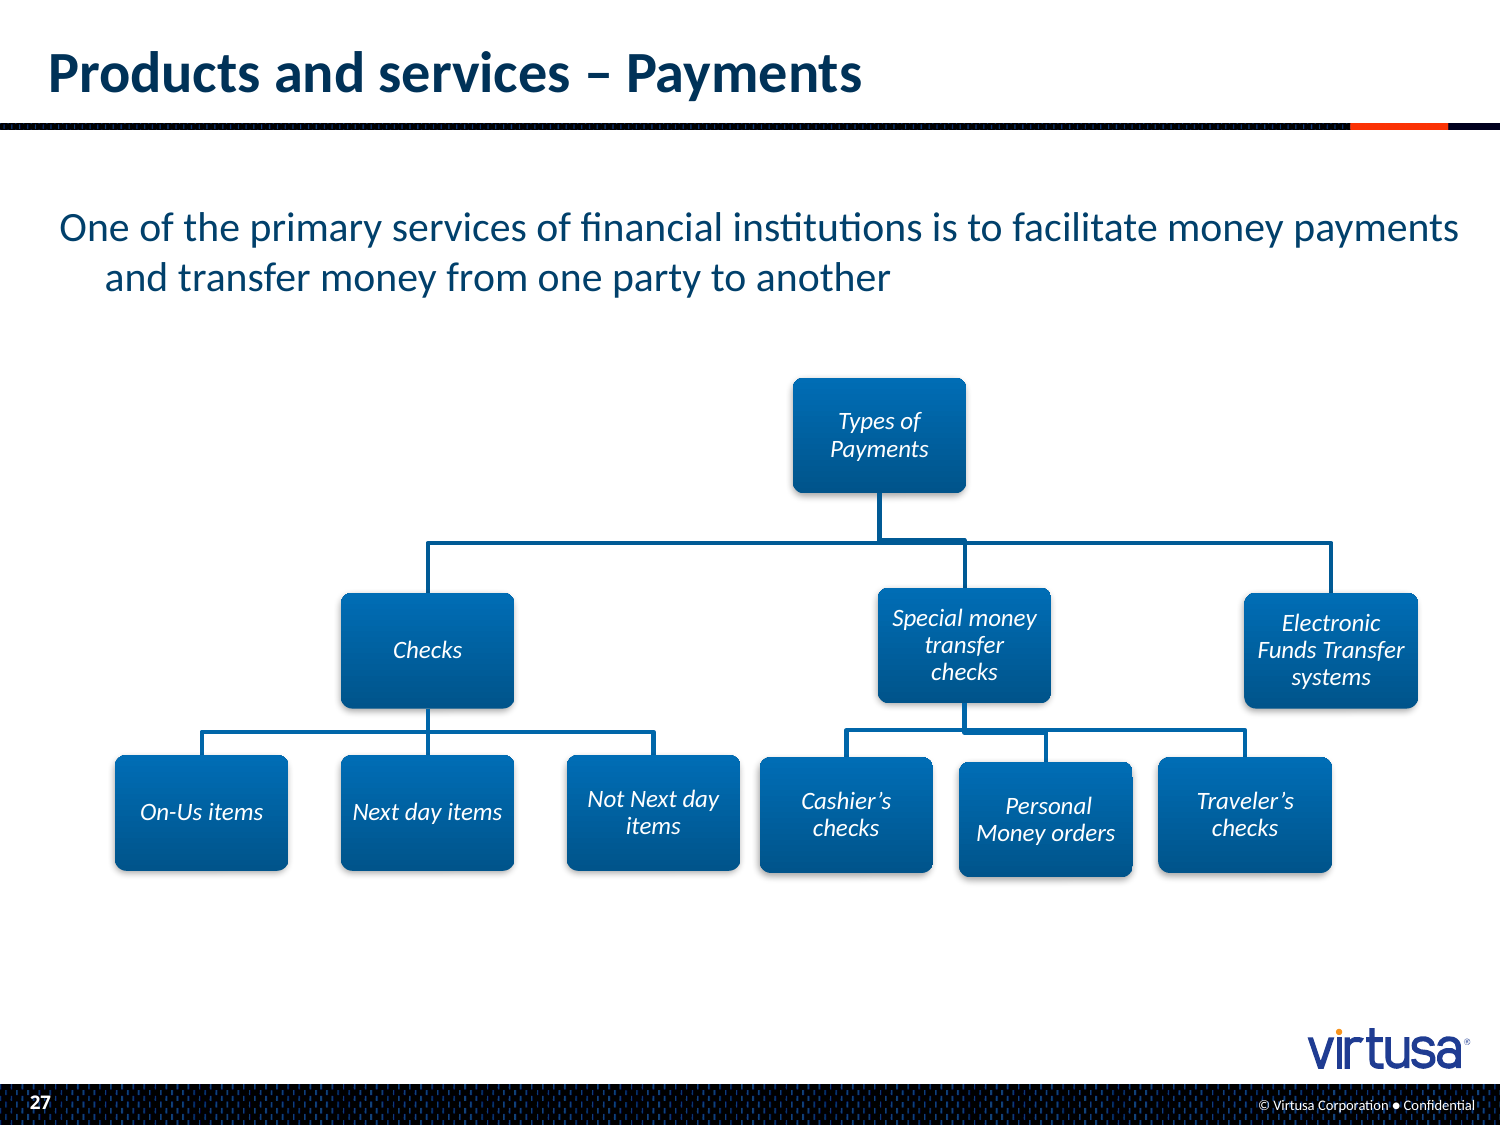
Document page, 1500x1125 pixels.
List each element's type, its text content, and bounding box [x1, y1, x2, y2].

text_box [114, 176, 1419, 1125]
list One of the primary services of financial institutions is to facilitate money payments and transfer money from one party to another [1424, 199, 1463, 292]
title Products and services – Payments [48, 16, 1454, 105]
list One of the primary services of financial institutions is to facilitate money payments and transfer money from one party to another [59, 199, 109, 292]
picture [0, 1084, 114, 1125]
picture [1419, 1084, 1500, 1125]
picture [0, 123, 1500, 130]
